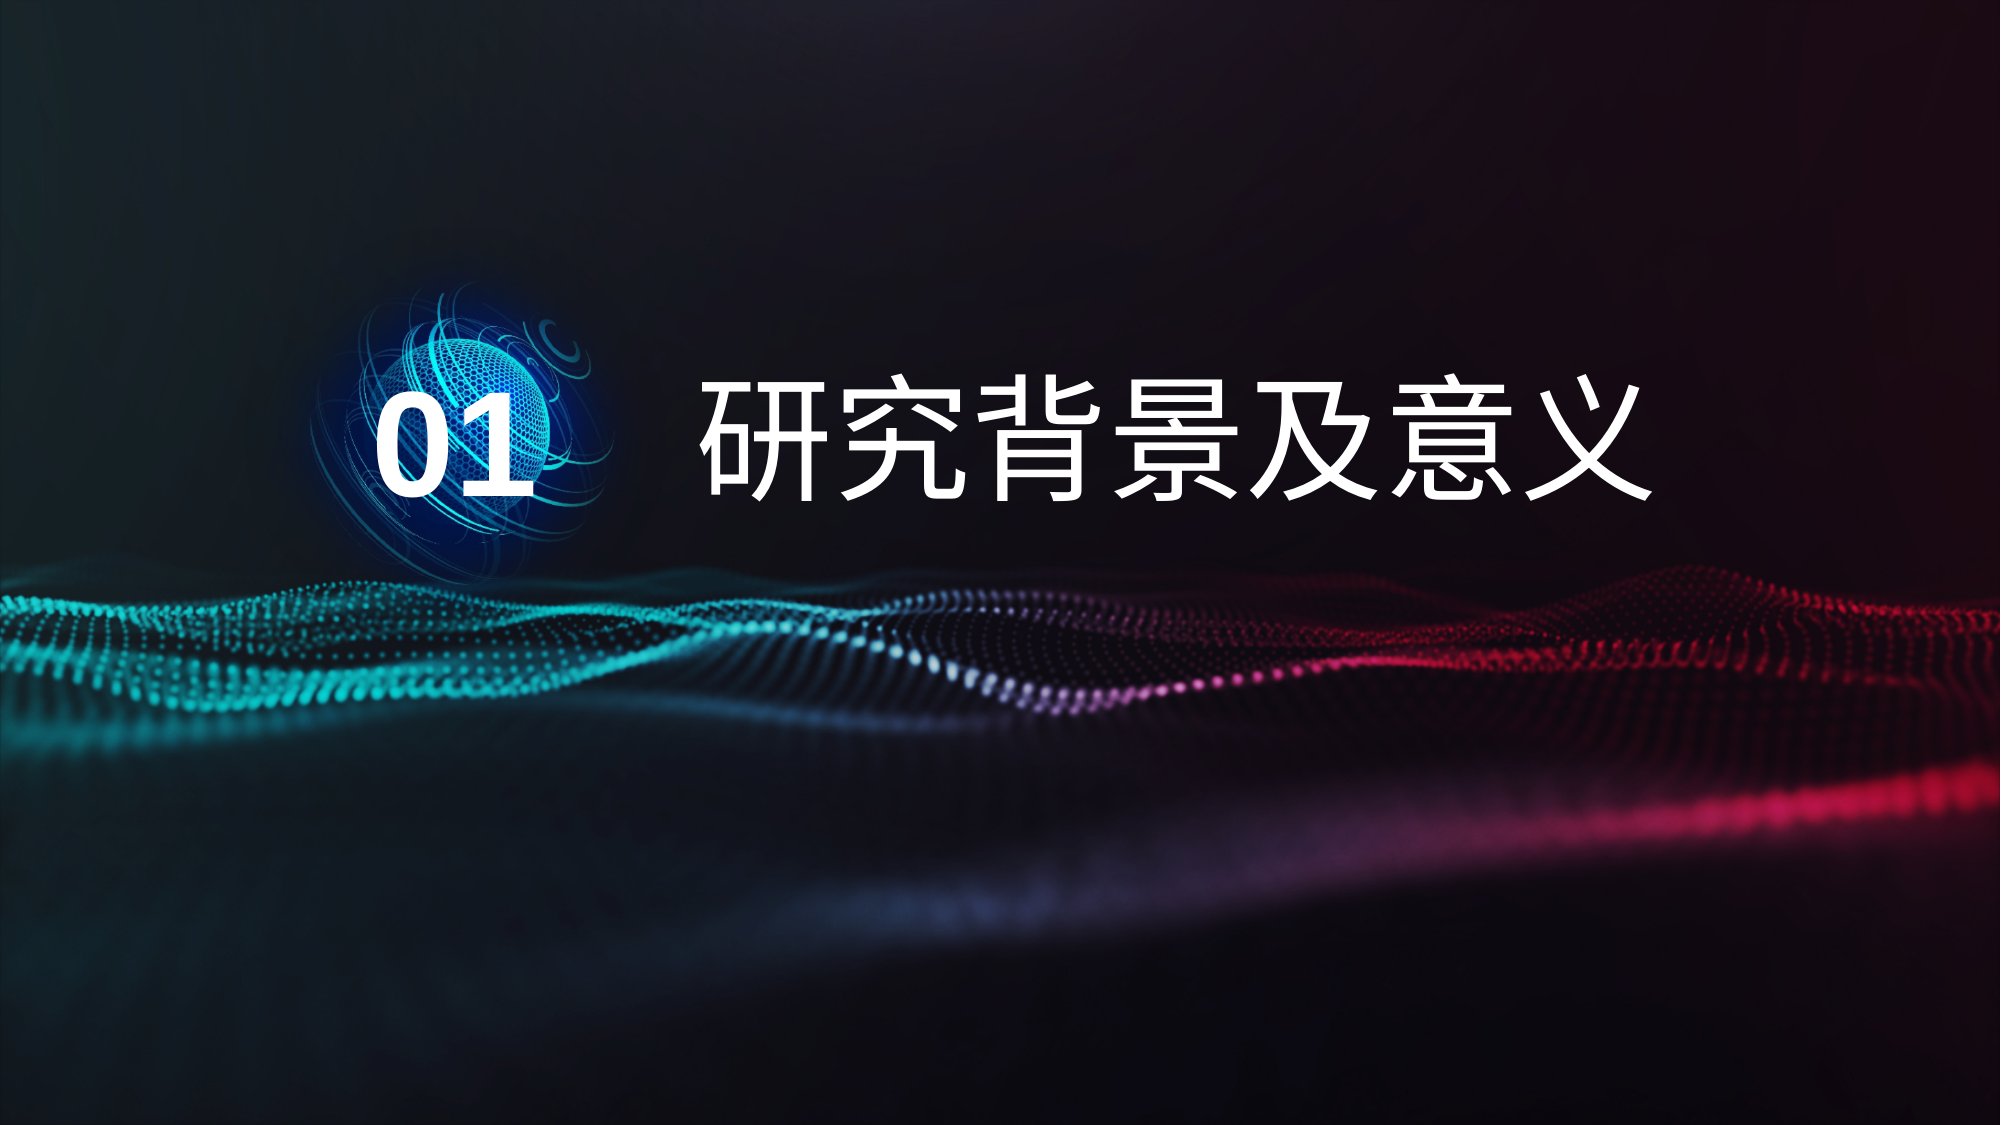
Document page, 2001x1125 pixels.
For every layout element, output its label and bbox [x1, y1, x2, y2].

picture [0, 0, 2000, 1125]
text_box [228, 209, 1772, 663]
